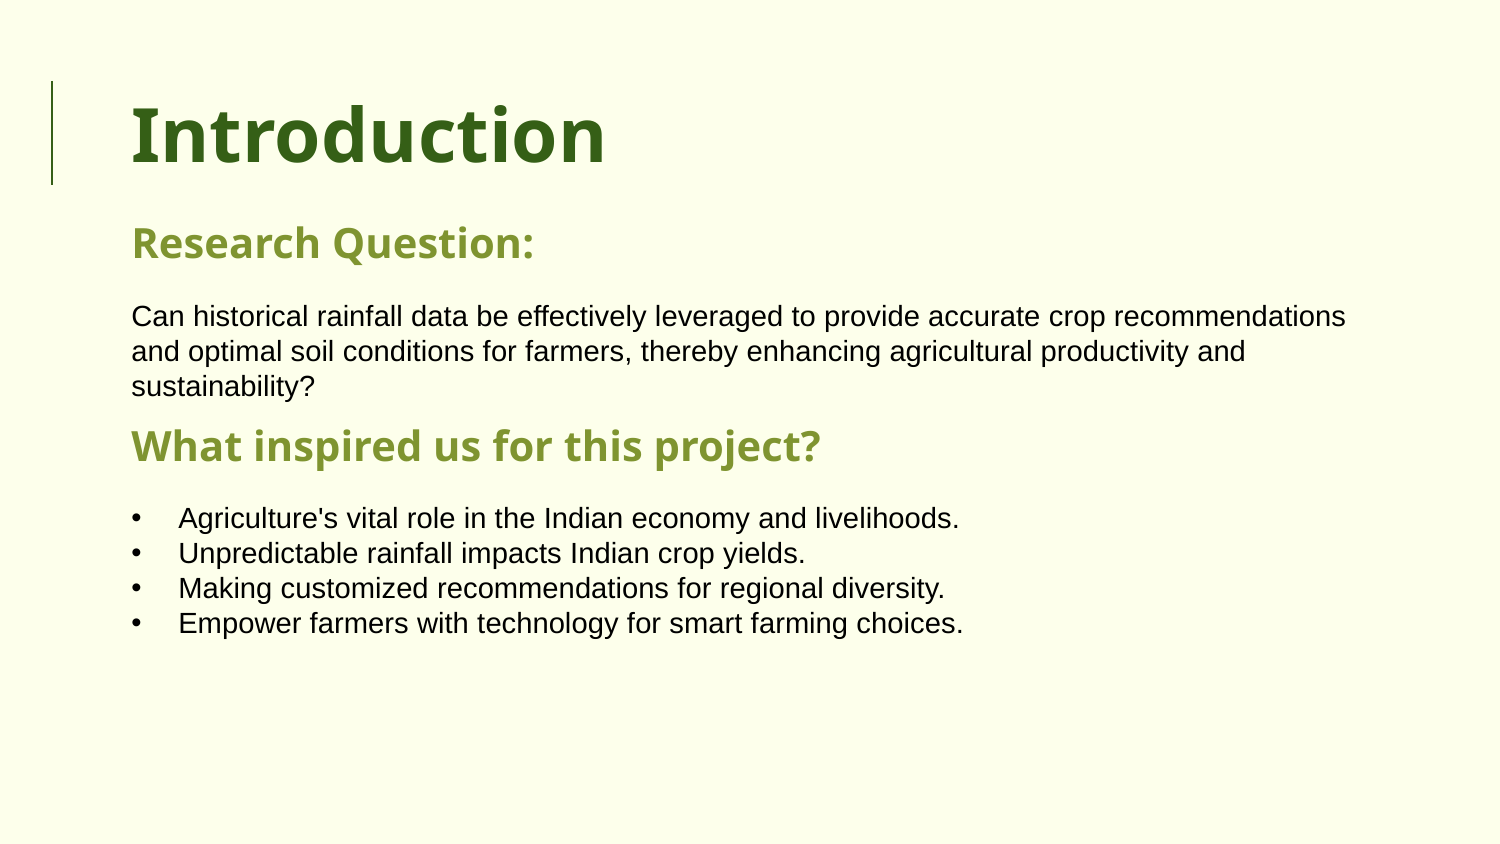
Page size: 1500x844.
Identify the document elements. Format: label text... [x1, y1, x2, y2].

title Introduction [116, 72, 1384, 167]
text_box Agriculture's vital role in the Indian economy and livelihoods. Unpredictable rainfall impacts Indian crop yields. Making customized recommendations for regional diversity. Empower farmers with technology for smart farming choices. [116, 484, 1384, 686]
text_box What inspired us for this project? [116, 417, 1036, 485]
text_box Can historical rainfall data be effectively leveraged to provide accurate crop recommendations and optimal soil conditions for farmers, thereby enhancing agricultural productivity and sustainability? [116, 282, 1417, 405]
text_box Research Question: [116, 215, 678, 283]
